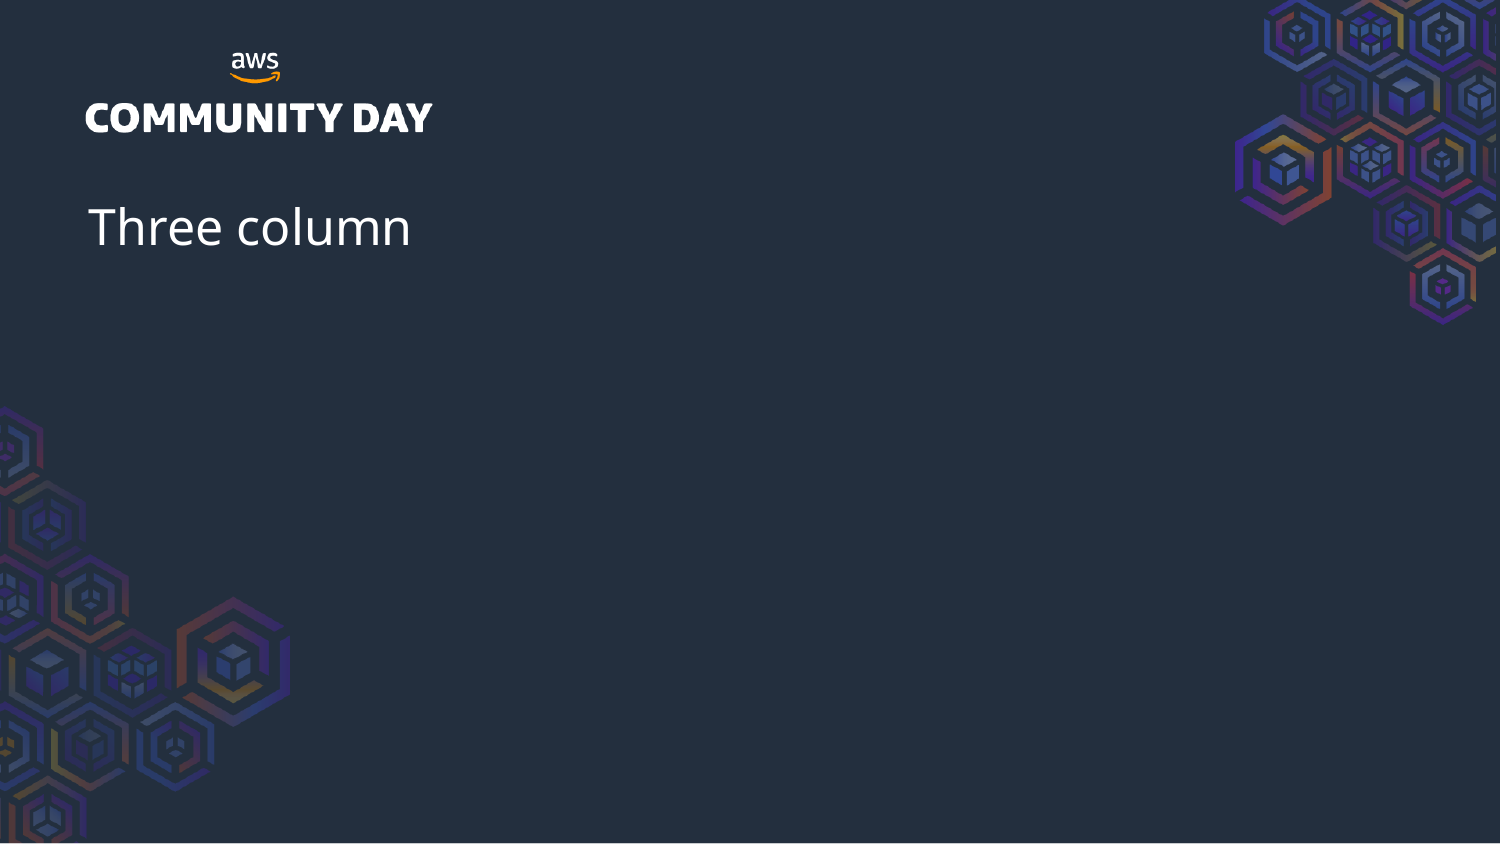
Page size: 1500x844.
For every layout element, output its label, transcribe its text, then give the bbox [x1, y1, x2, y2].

picture [0, 0, 1500, 844]
title Three column [74, 187, 1465, 317]
